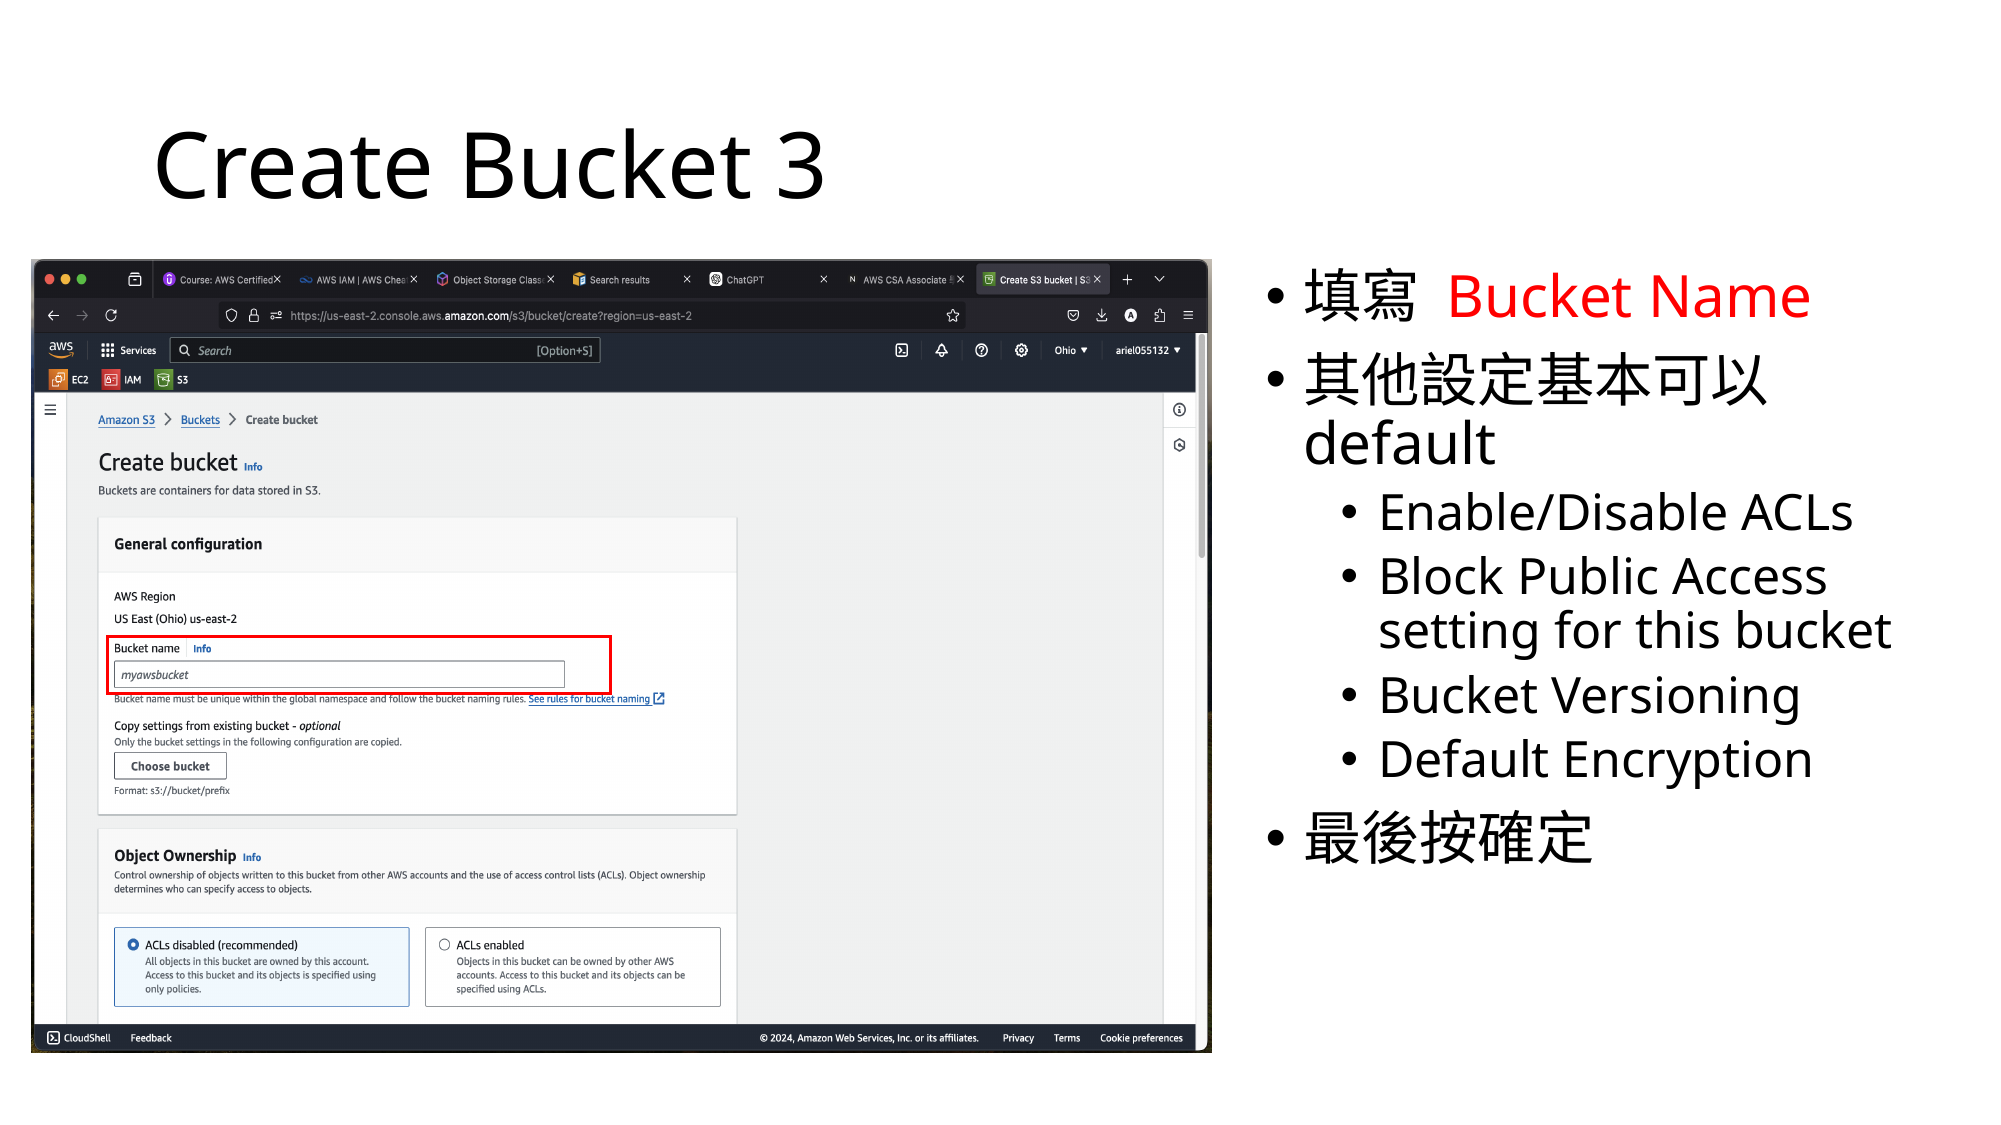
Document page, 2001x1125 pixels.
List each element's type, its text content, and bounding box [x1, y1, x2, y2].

list 填寫 Bucket Name 其他設定基本可以default Enable/Disable ACLs Block Public Access setting for this bucket Bucket Versioning Default Encryption 最後按確定 [1250, 259, 1932, 1088]
picture [30, 259, 1213, 1054]
title Create Bucket 3 [137, 59, 1863, 278]
